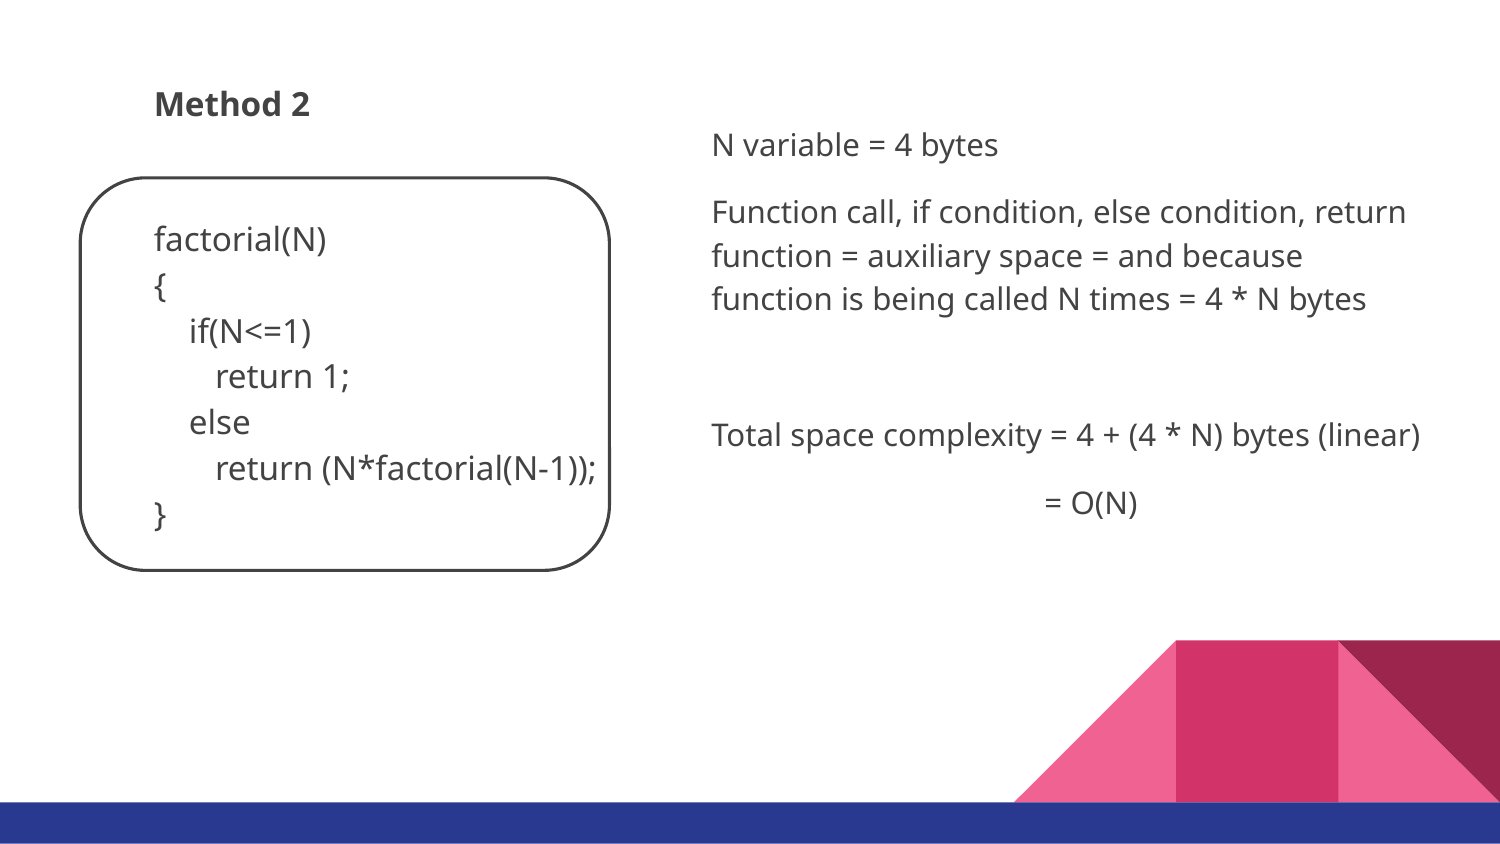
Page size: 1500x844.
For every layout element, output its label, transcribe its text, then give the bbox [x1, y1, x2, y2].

list N variable = 4 bytes Function call, if condition, else condition, return function = auxiliary space = and because function is being called N times = 4 * N bytes Total space complexity = 4 + (4 * N) bytes (linear) = O(N) [696, 104, 1449, 652]
text_box [80, 177, 610, 571]
list Method 2 factorial(N) { if(N<=1) return 1; else return (N*factorial(N-1)); } [138, 71, 1449, 620]
